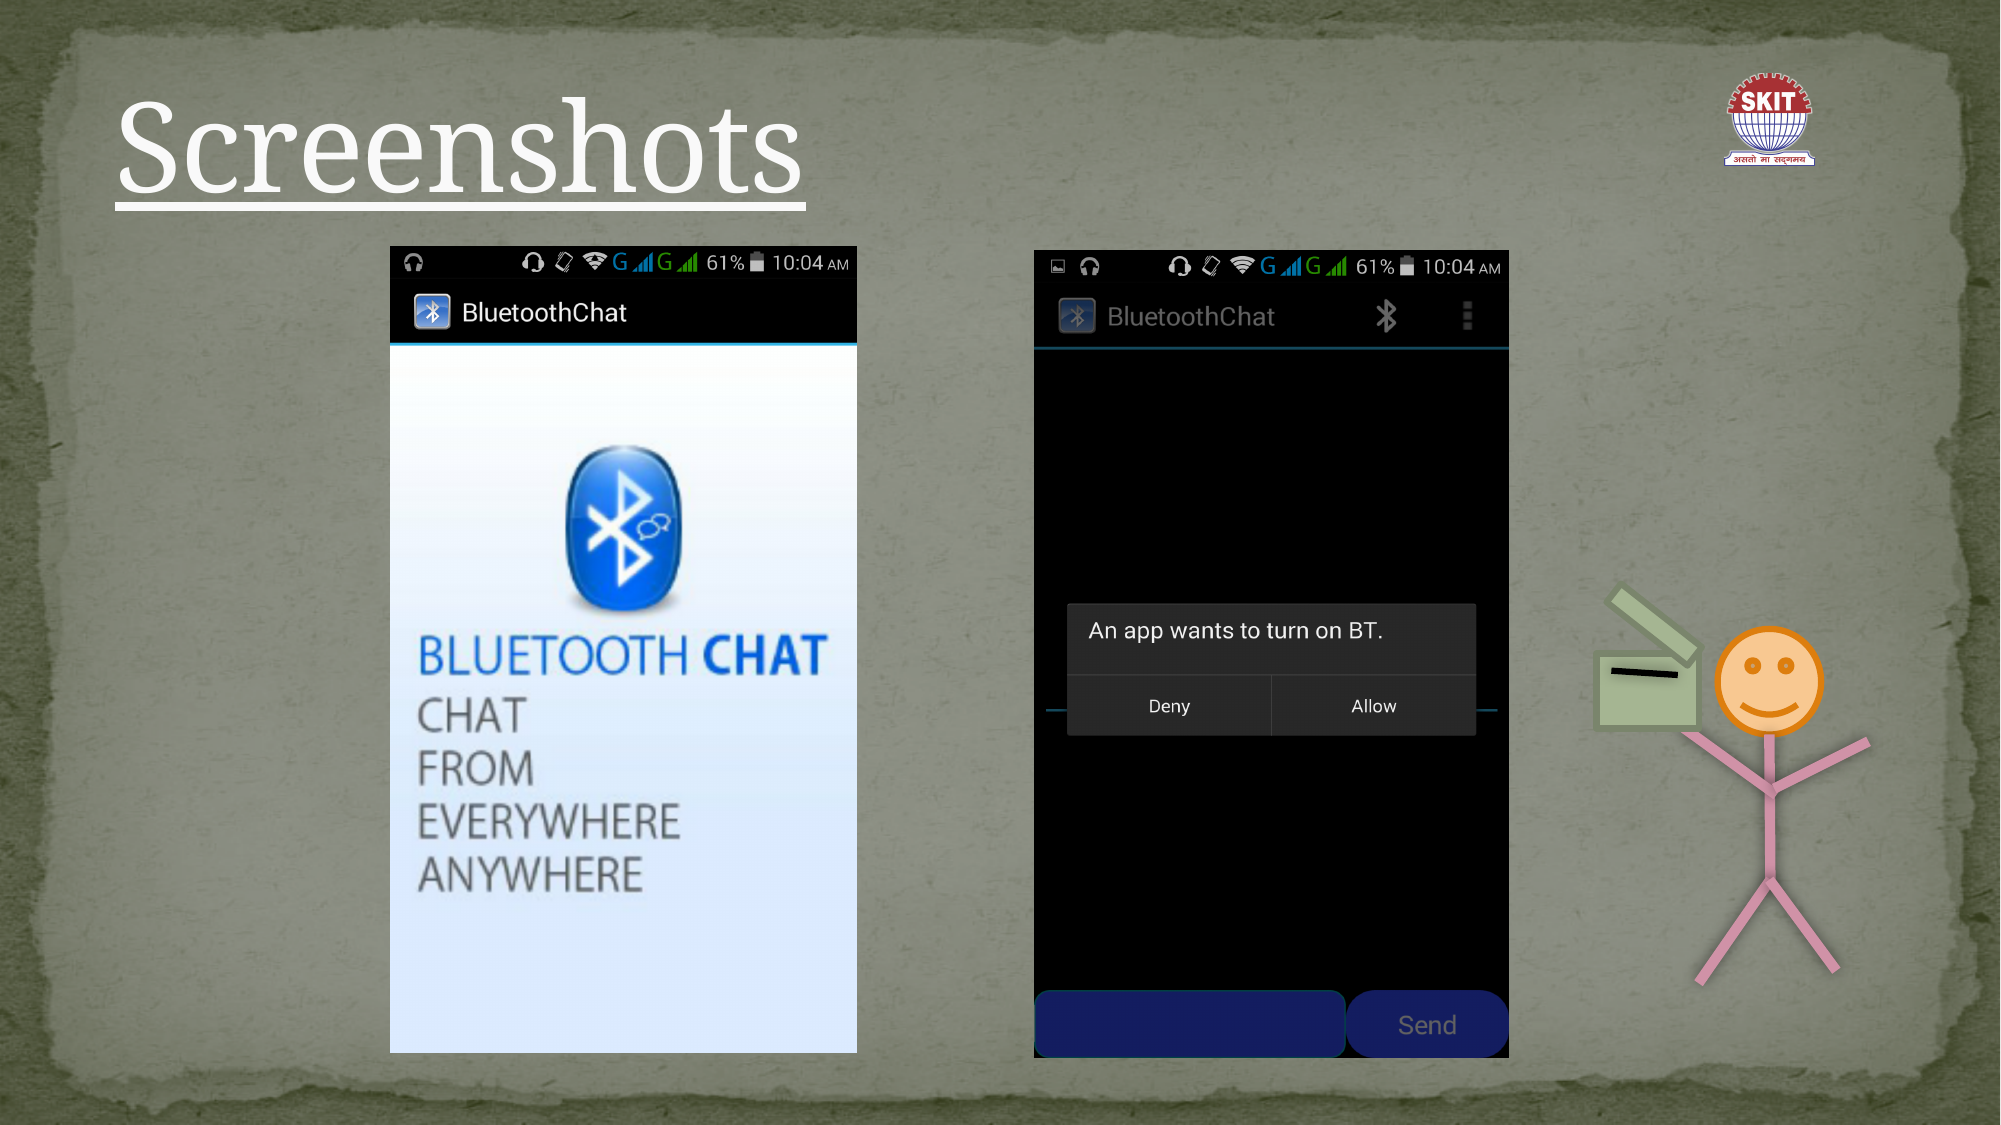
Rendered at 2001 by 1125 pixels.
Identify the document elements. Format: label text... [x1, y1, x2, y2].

text_box [1603, 580, 1706, 669]
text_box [1683, 727, 1775, 794]
text_box [1593, 650, 1702, 732]
picture [390, 246, 857, 1053]
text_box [1776, 744, 1867, 787]
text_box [1685, 898, 1752, 965]
picture [1034, 250, 1509, 1058]
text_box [1759, 894, 1847, 957]
text_box [1714, 625, 1825, 730]
title Screenshots [99, 24, 1900, 225]
picture [1724, 73, 1815, 166]
